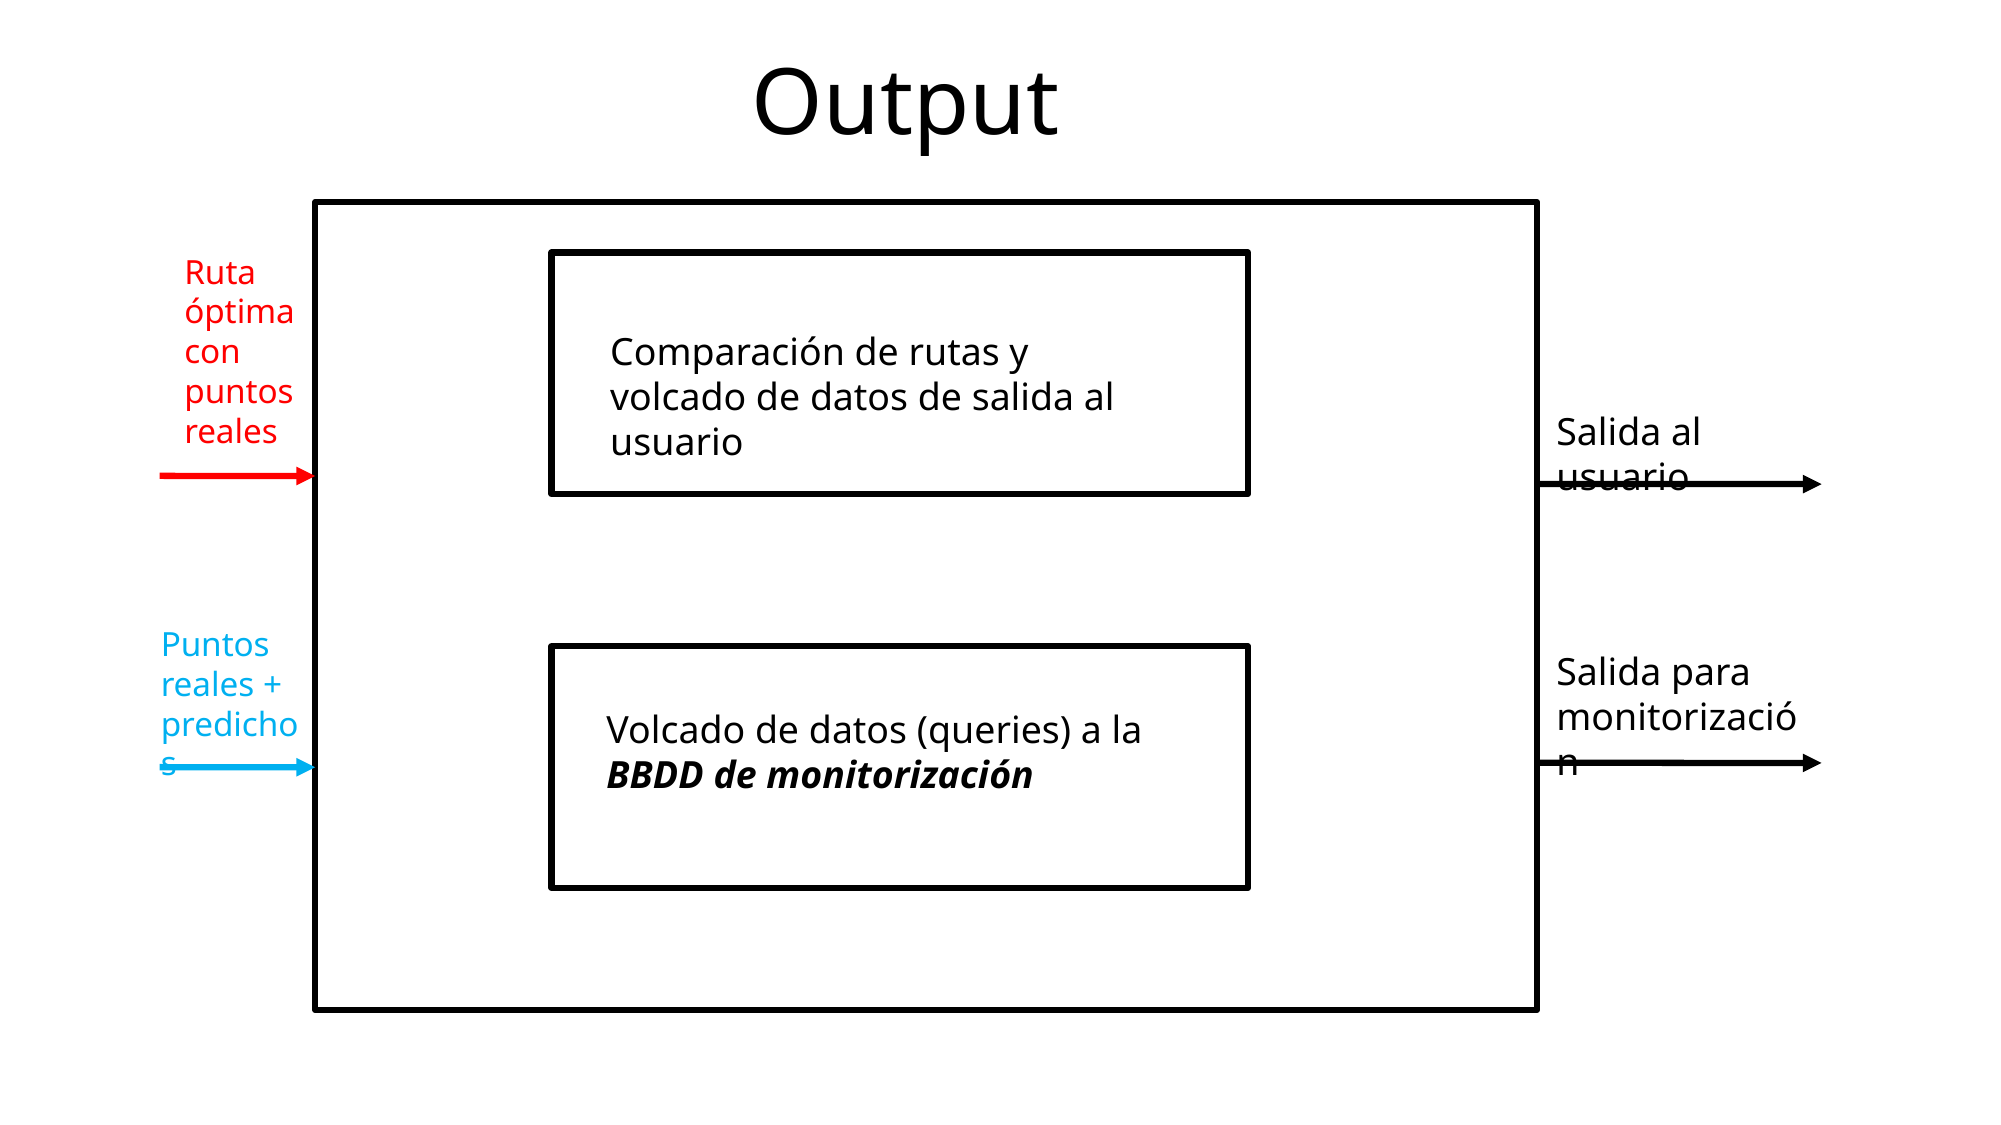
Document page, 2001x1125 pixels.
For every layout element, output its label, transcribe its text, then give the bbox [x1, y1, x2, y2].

text_box Ruta óptima con puntos reales [169, 243, 316, 458]
text_box Salida al usuario [1541, 401, 1851, 506]
text_box [549, 250, 1250, 496]
text_box Comparación de rutas y volcado de datos de salida al usuario [595, 320, 1169, 471]
text_box [159, 469, 316, 483]
text_box Output [737, 37, 1129, 172]
text_box Puntos reales + predichos [146, 615, 316, 790]
text_box Salida para monitorización [1541, 640, 1822, 791]
text_box [549, 644, 1250, 890]
text_box [313, 200, 1539, 1012]
